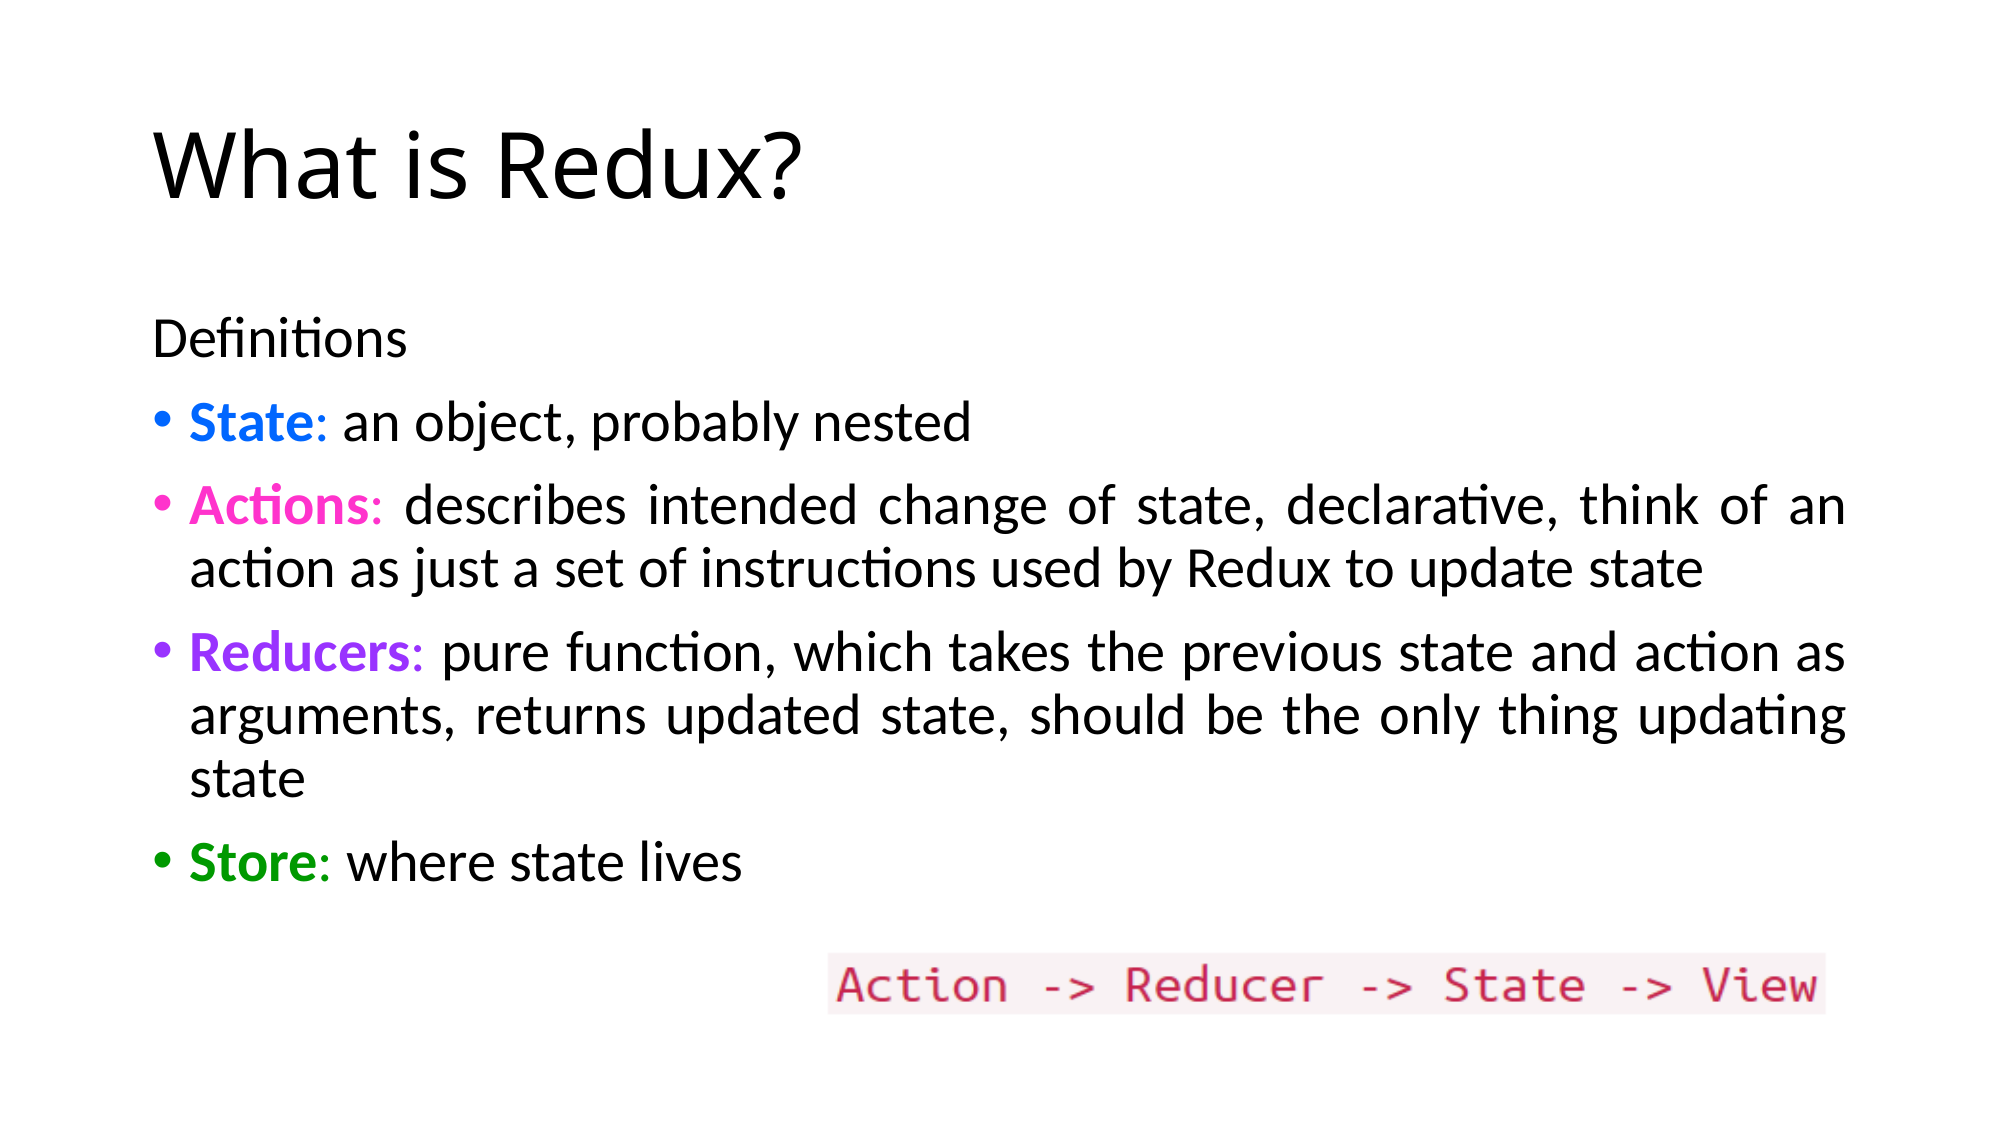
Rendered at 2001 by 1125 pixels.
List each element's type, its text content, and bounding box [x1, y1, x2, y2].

list Definitions State: an object, probably nested Actions: describes intended change of state, declarative, think of an action as just a set of instructions used by Redux to update state Reducers: pure function, which takes the previous state and action as arguments, returns updated state, should be the only thing updating state Store: where state lives [137, 299, 1863, 1014]
title What is Redux? [137, 59, 1863, 278]
picture [813, 906, 1890, 1066]
